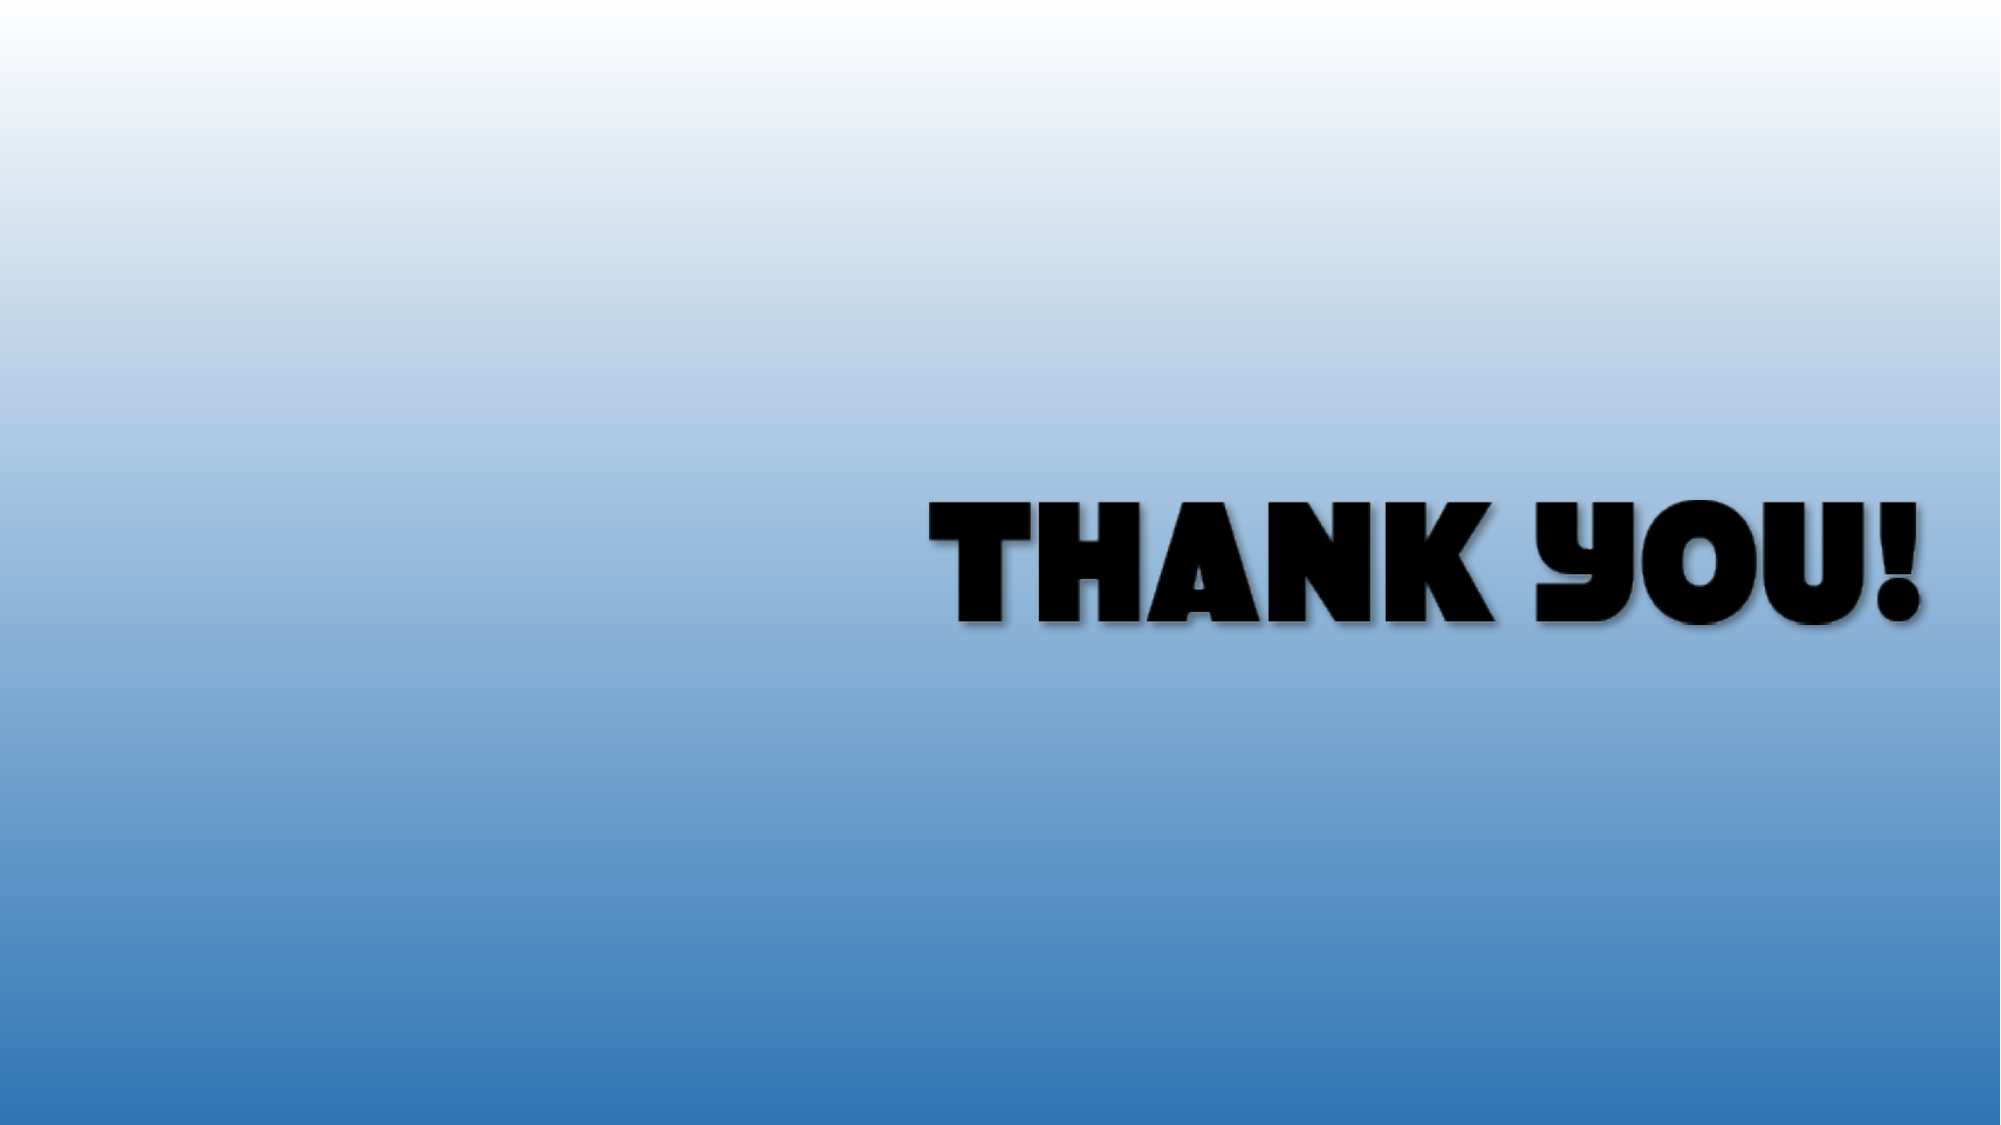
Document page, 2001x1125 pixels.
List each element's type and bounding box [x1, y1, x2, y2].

picture [929, 500, 1922, 625]
